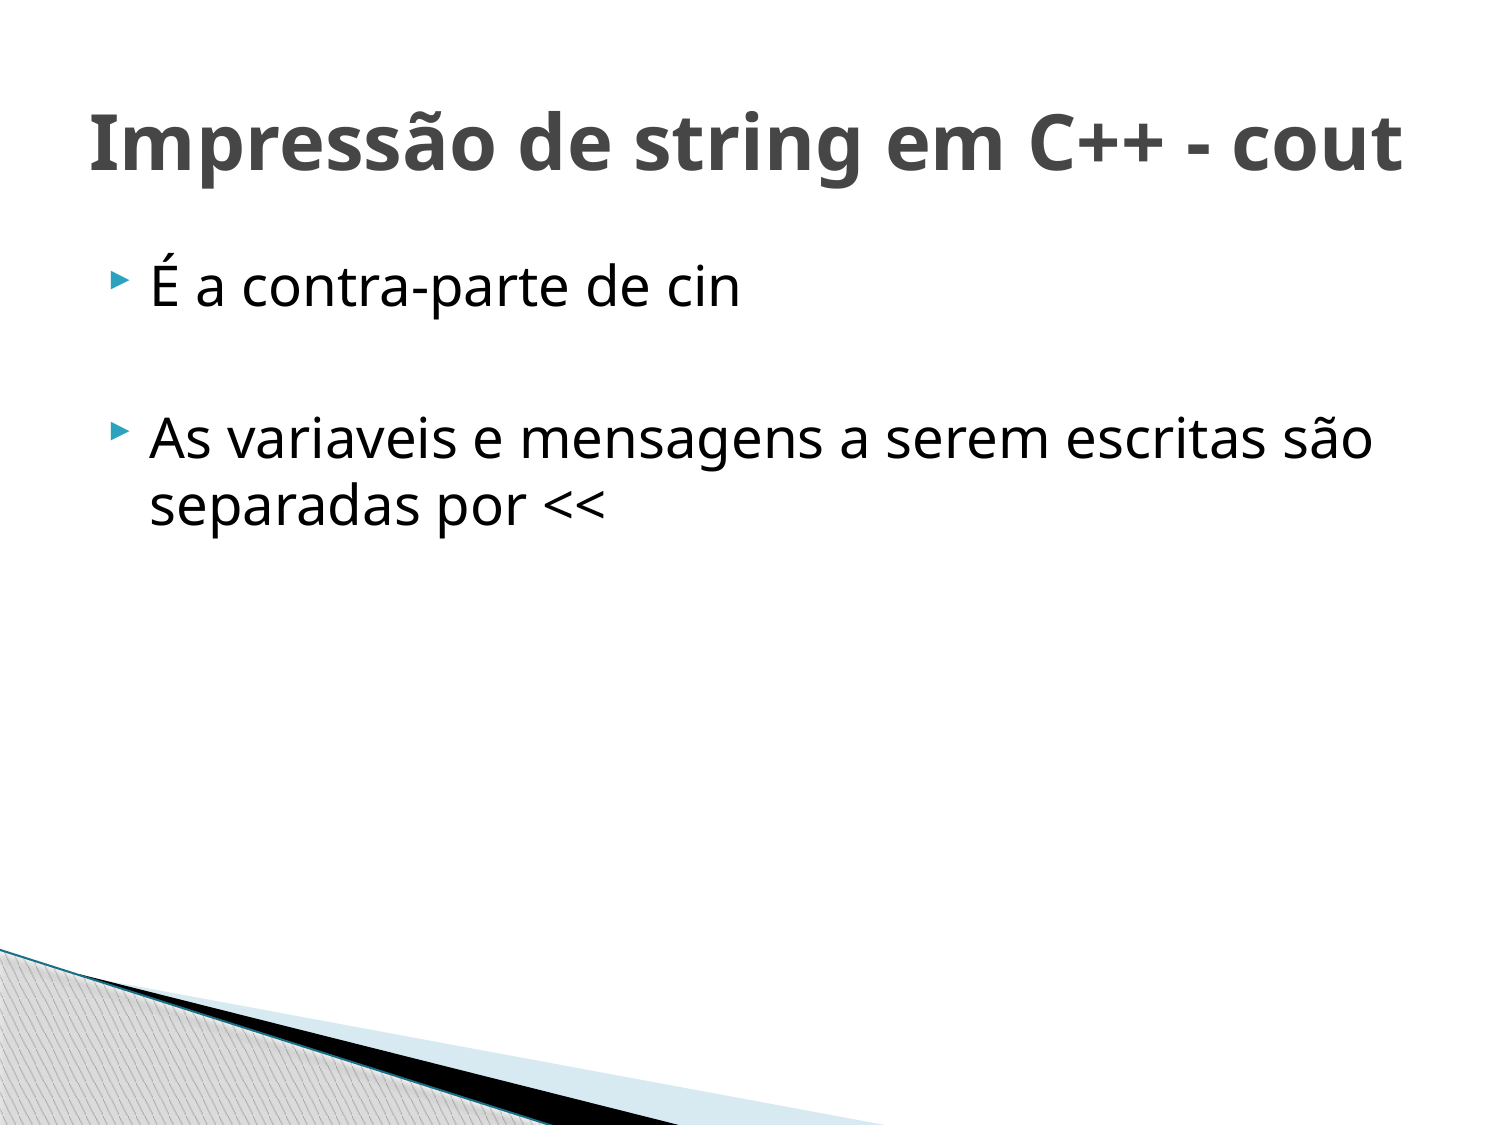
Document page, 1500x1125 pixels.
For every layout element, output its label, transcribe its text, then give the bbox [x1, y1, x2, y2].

title Impressão de string em C++ - cout [75, 45, 1425, 233]
list É a contra-parte de cin As variaveis e mensagens a serem escritas são separadas por << [75, 243, 1425, 986]
